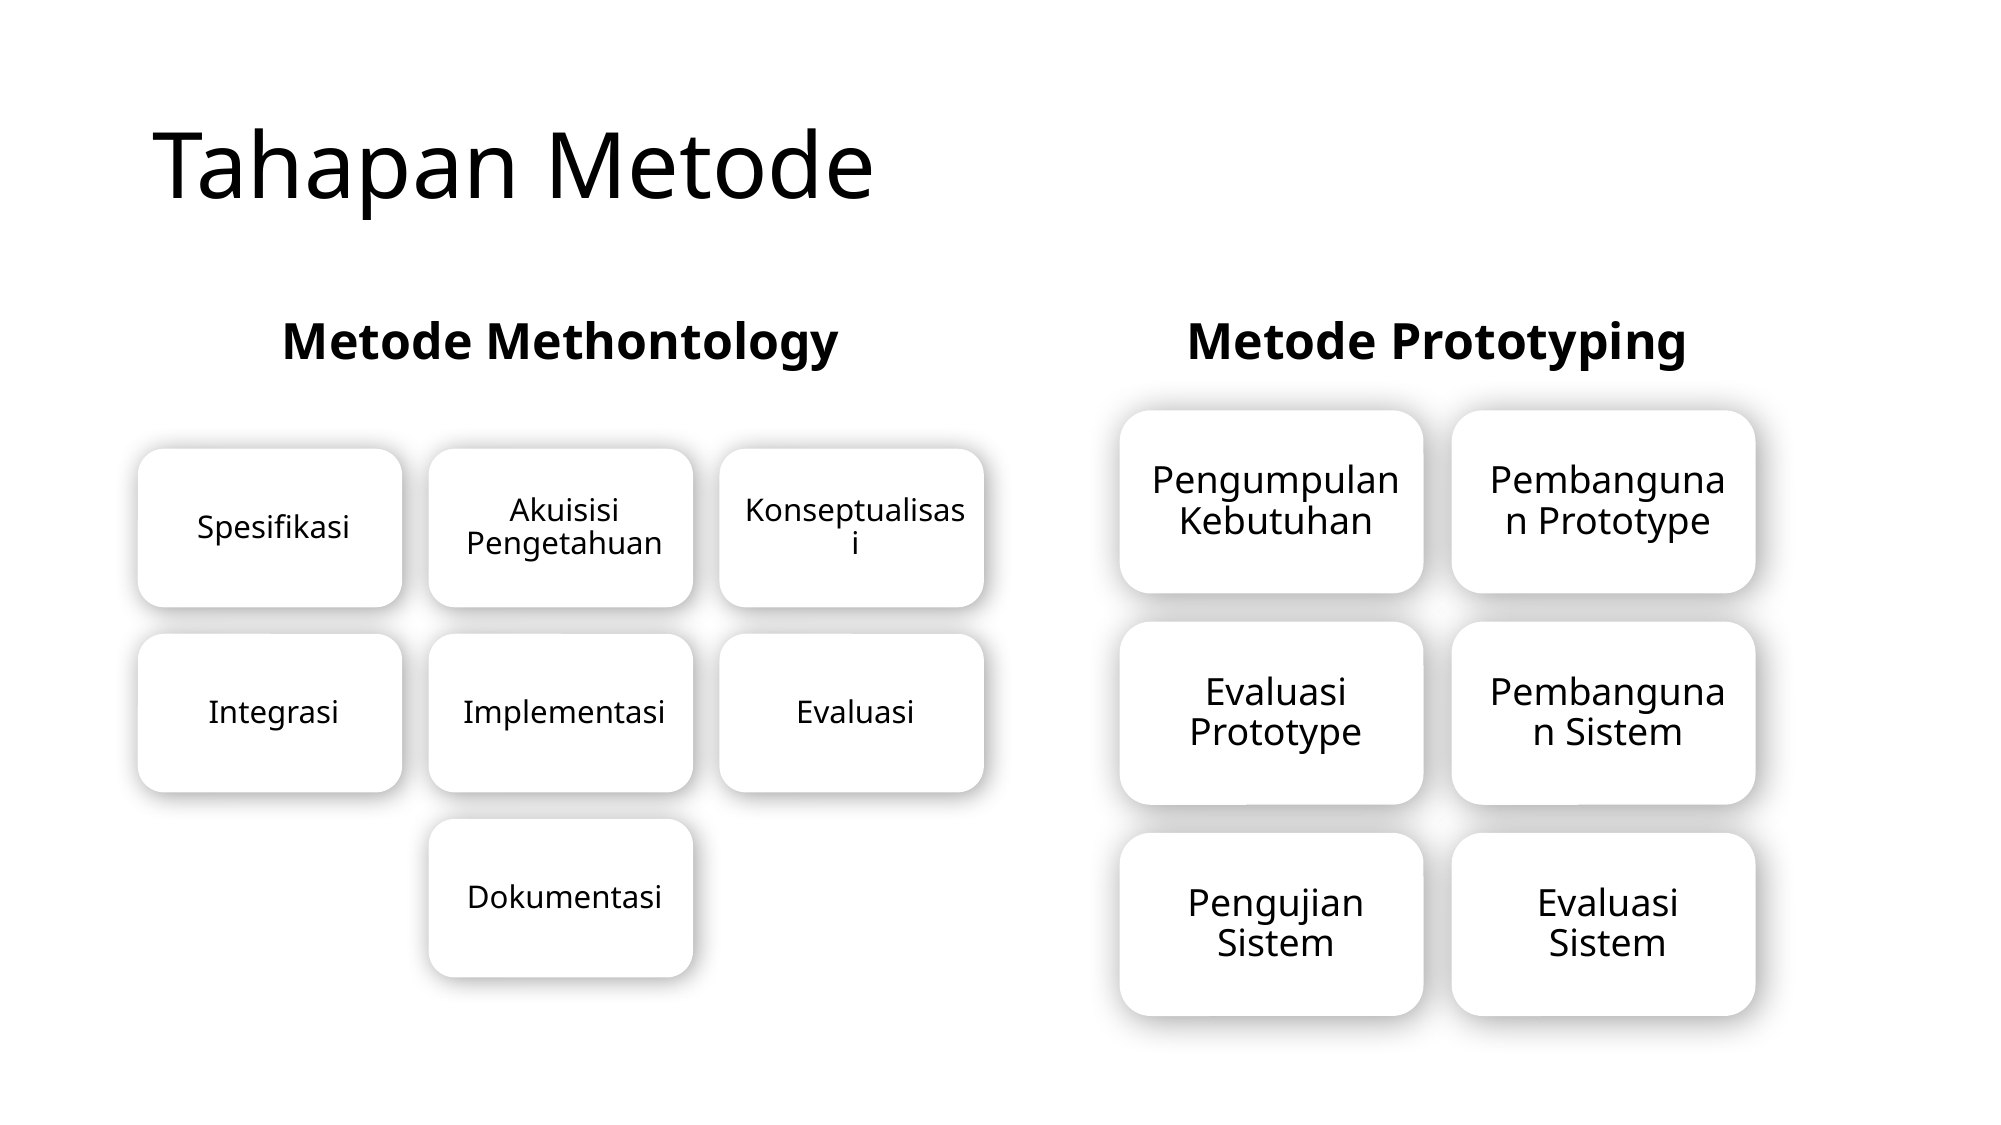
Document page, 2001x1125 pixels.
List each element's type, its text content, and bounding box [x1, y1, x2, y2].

list Metode Prototyping [1012, 275, 1863, 410]
title Tahapan Metode [137, 59, 1863, 278]
list Metode Methontology [137, 275, 984, 410]
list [137, 410, 984, 1016]
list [1012, 410, 1863, 1016]
